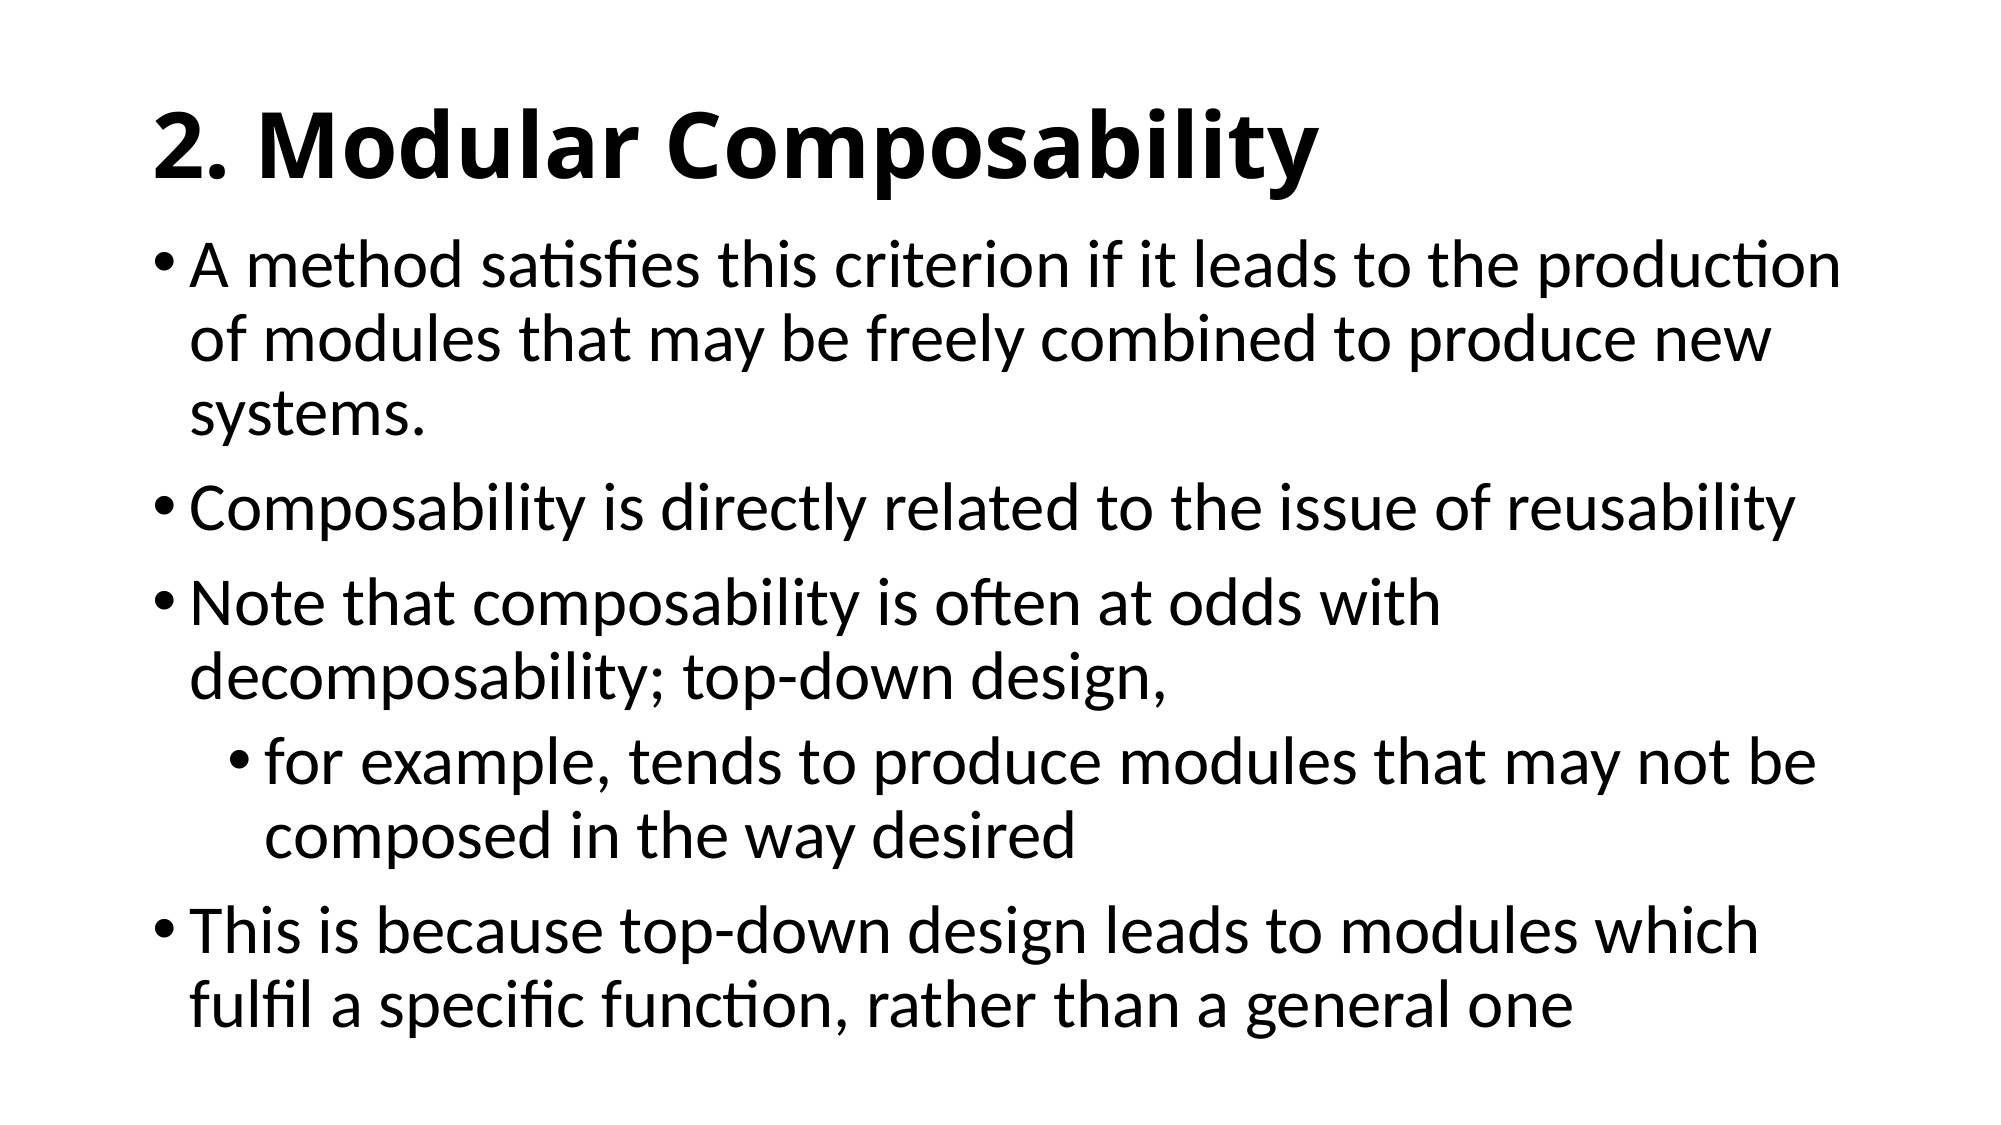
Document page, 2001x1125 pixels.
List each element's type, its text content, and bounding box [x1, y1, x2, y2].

list A method satisfies this criterion if it leads to the production of modules that may be freely combined to produce new systems. Composability is directly related to the issue of reusability Note that composability is often at odds with decomposability; top-down design, for example, tends to produce modules that may not be composed in the way desired This is because top-down design leads to modules which fulfil a specific function, rather than a general one [137, 220, 1908, 1070]
title 2. Modular Composability [137, 59, 1863, 220]
